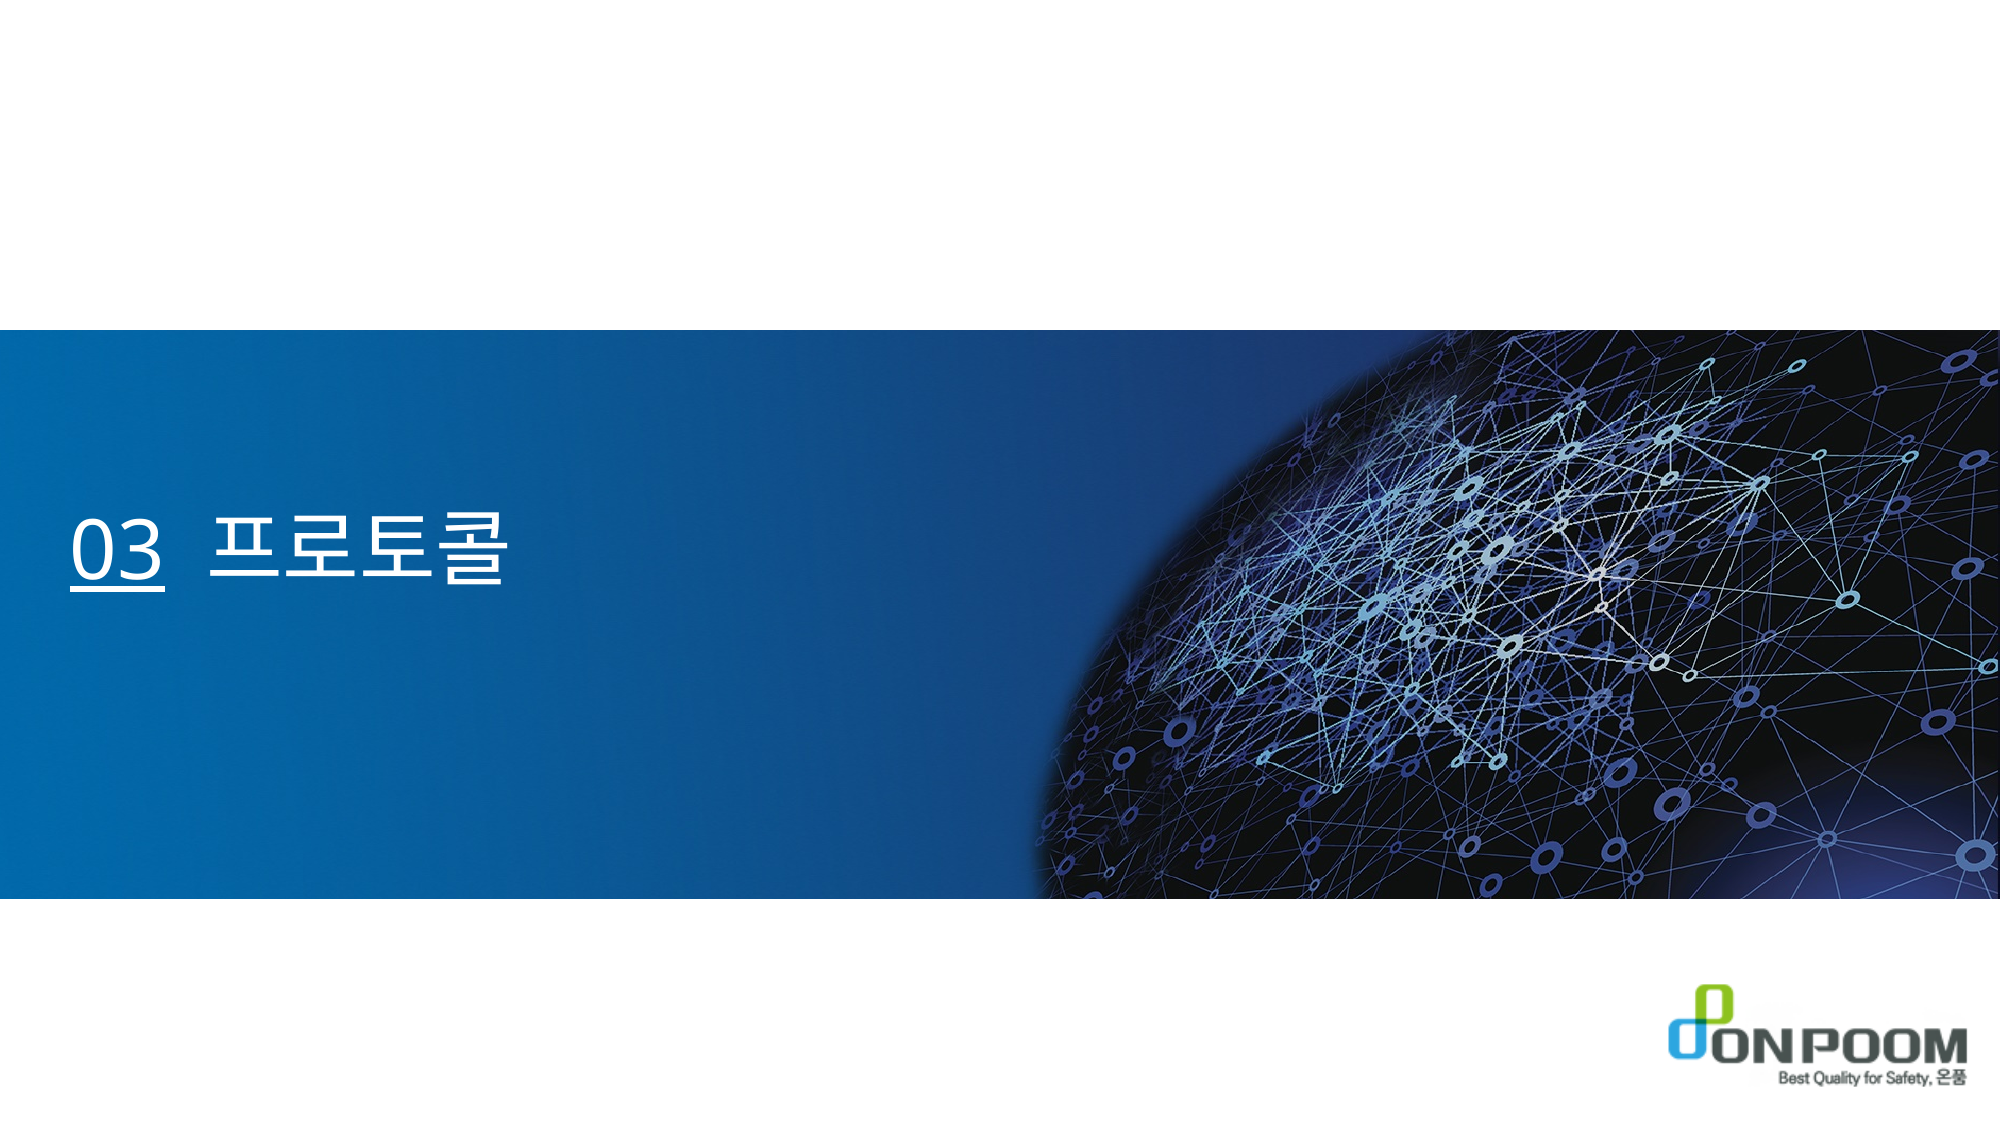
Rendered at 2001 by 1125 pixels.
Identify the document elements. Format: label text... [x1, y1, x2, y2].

title 03 프로토콜 [54, 400, 1243, 604]
picture [0, 330, 2000, 899]
picture [1661, 971, 1975, 1098]
slide_number 9 [1550, 1067, 2000, 1125]
